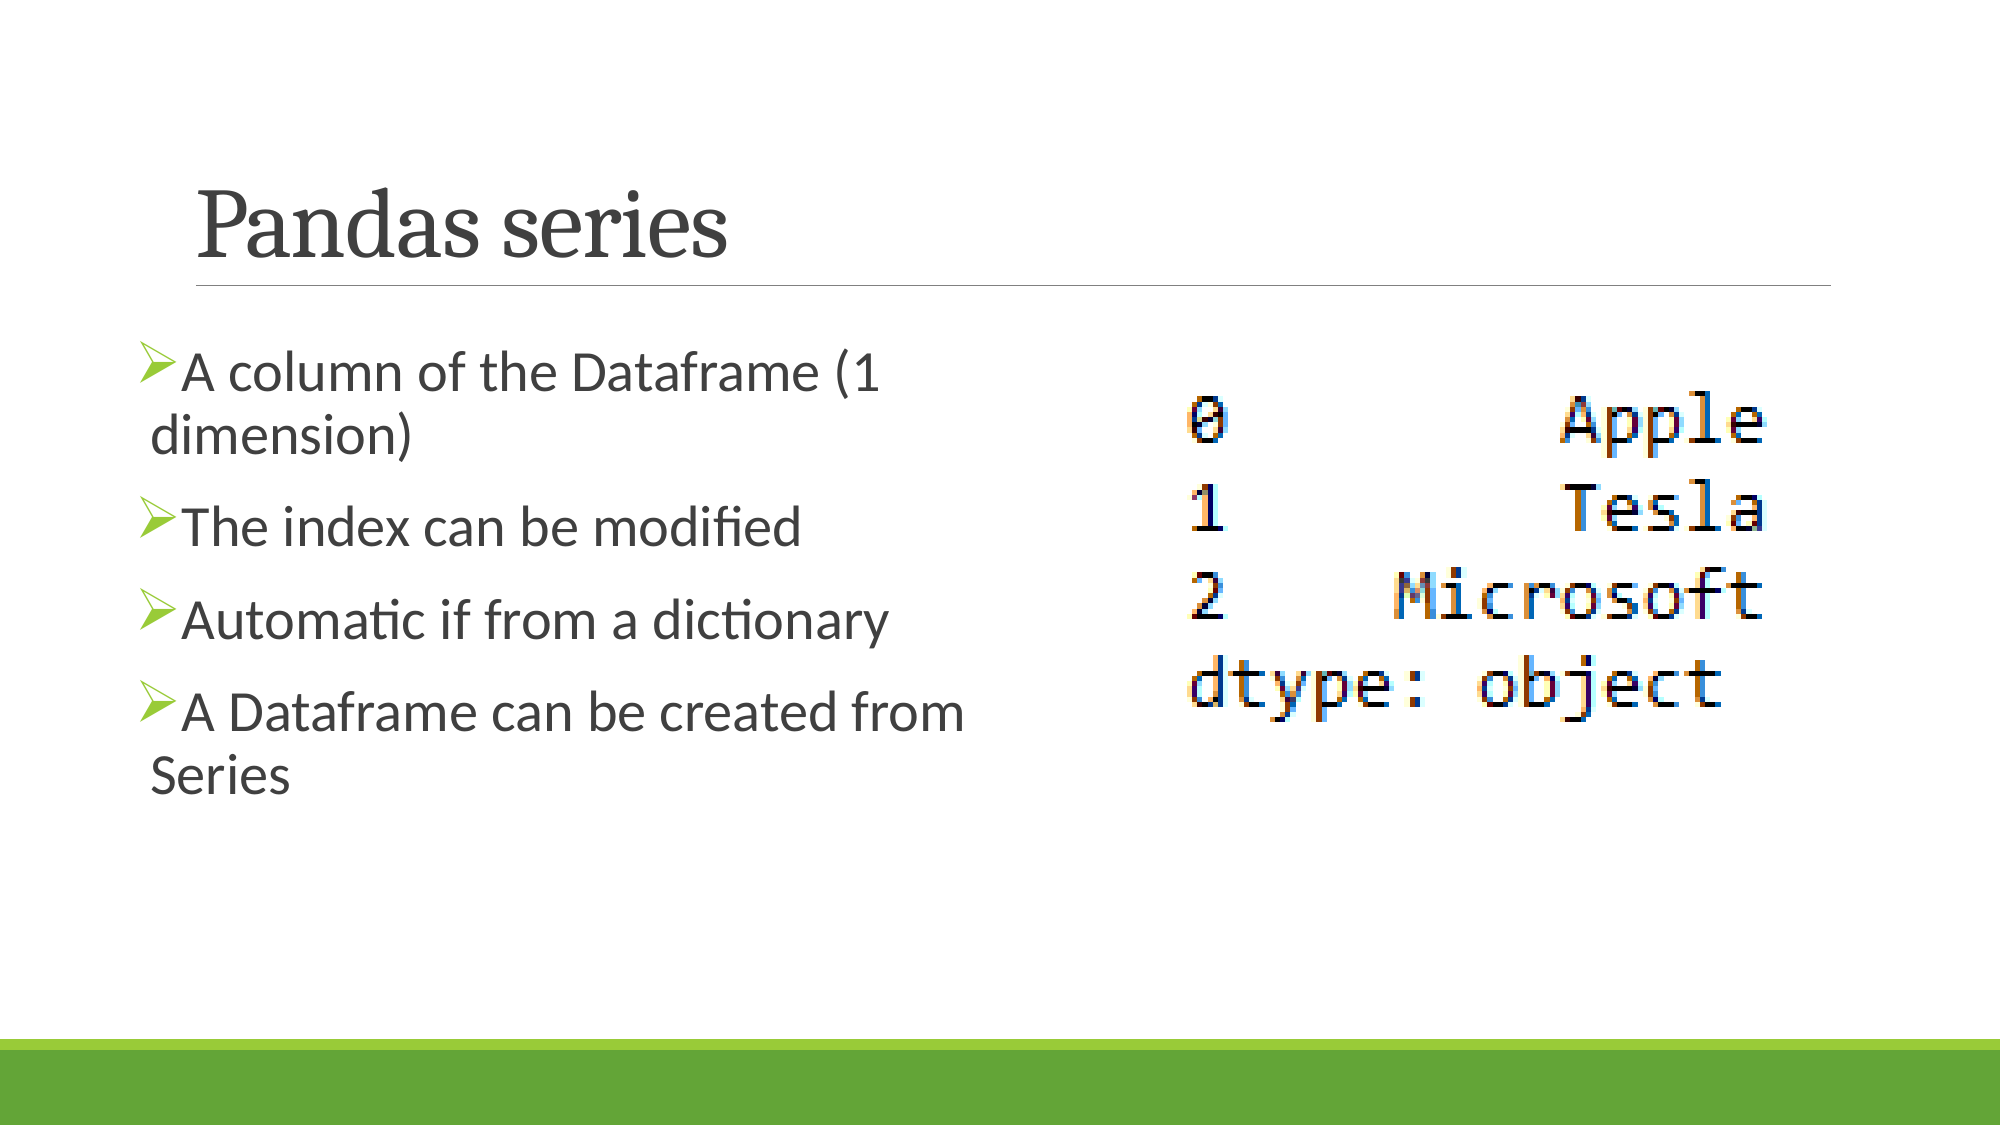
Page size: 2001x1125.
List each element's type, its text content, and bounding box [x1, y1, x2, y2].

list A column of the Dataframe (1 dimension) The index can be modified Automatic if from a dictionary A Dataframe can be created from Series [135, 334, 1107, 1048]
picture [1151, 370, 1804, 755]
title Pandas series [180, 47, 1830, 285]
